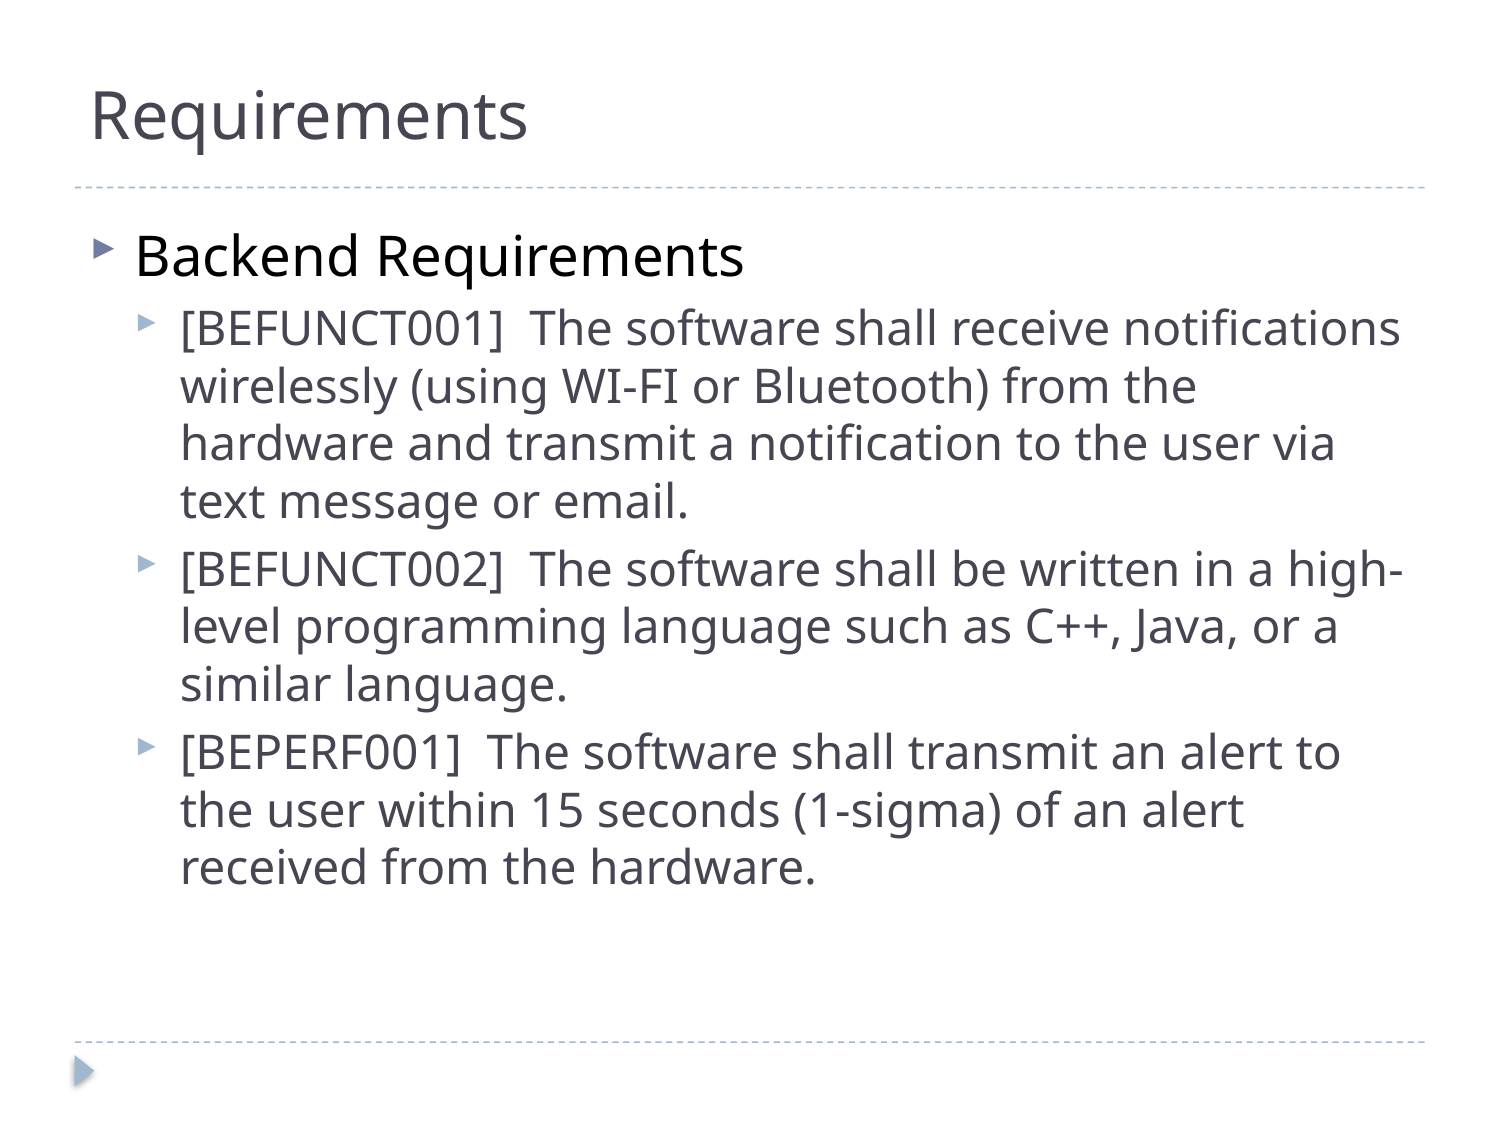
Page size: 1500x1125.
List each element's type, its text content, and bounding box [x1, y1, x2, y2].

list Backend Requirements [BEFUNCT001] The software shall receive notifications wirelessly (using WI-FI or Bluetooth) from the hardware and transmit a notification to the user via text message or email. [BEFUNCT002] The software shall be written in a high-level programming language such as C++, Java, or a similar language. [BEPERF001] The software shall transmit an alert to the user within 15 seconds (1-sigma) of an alert received from the hardware. [75, 212, 1425, 1013]
title Requirements [75, 37, 1425, 188]
